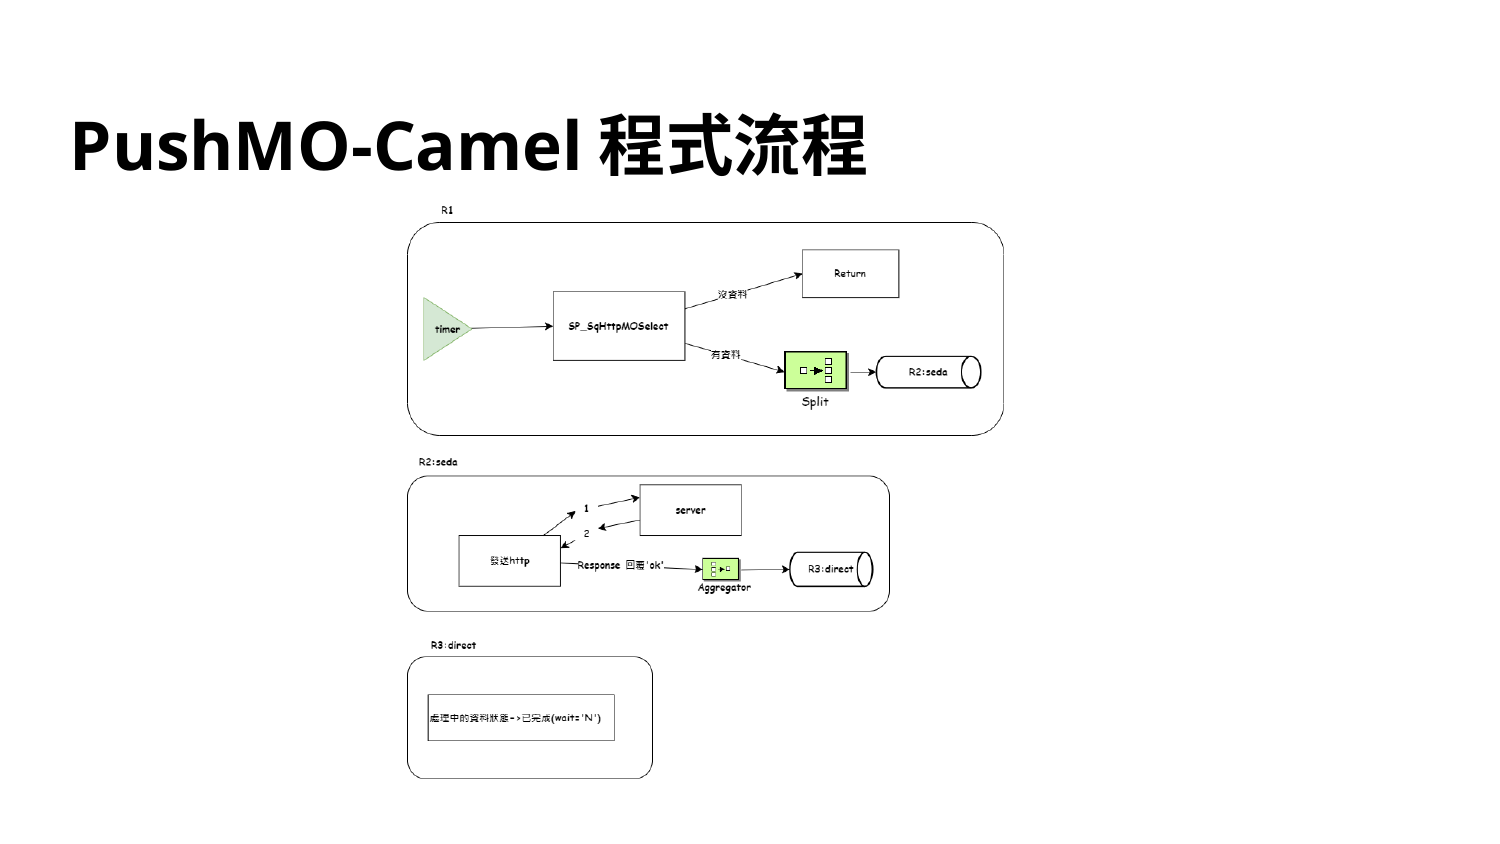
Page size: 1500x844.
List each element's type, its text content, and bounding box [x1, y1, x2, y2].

picture [407, 198, 1004, 824]
title PushMO-Camel程式流程 [54, 70, 1446, 199]
